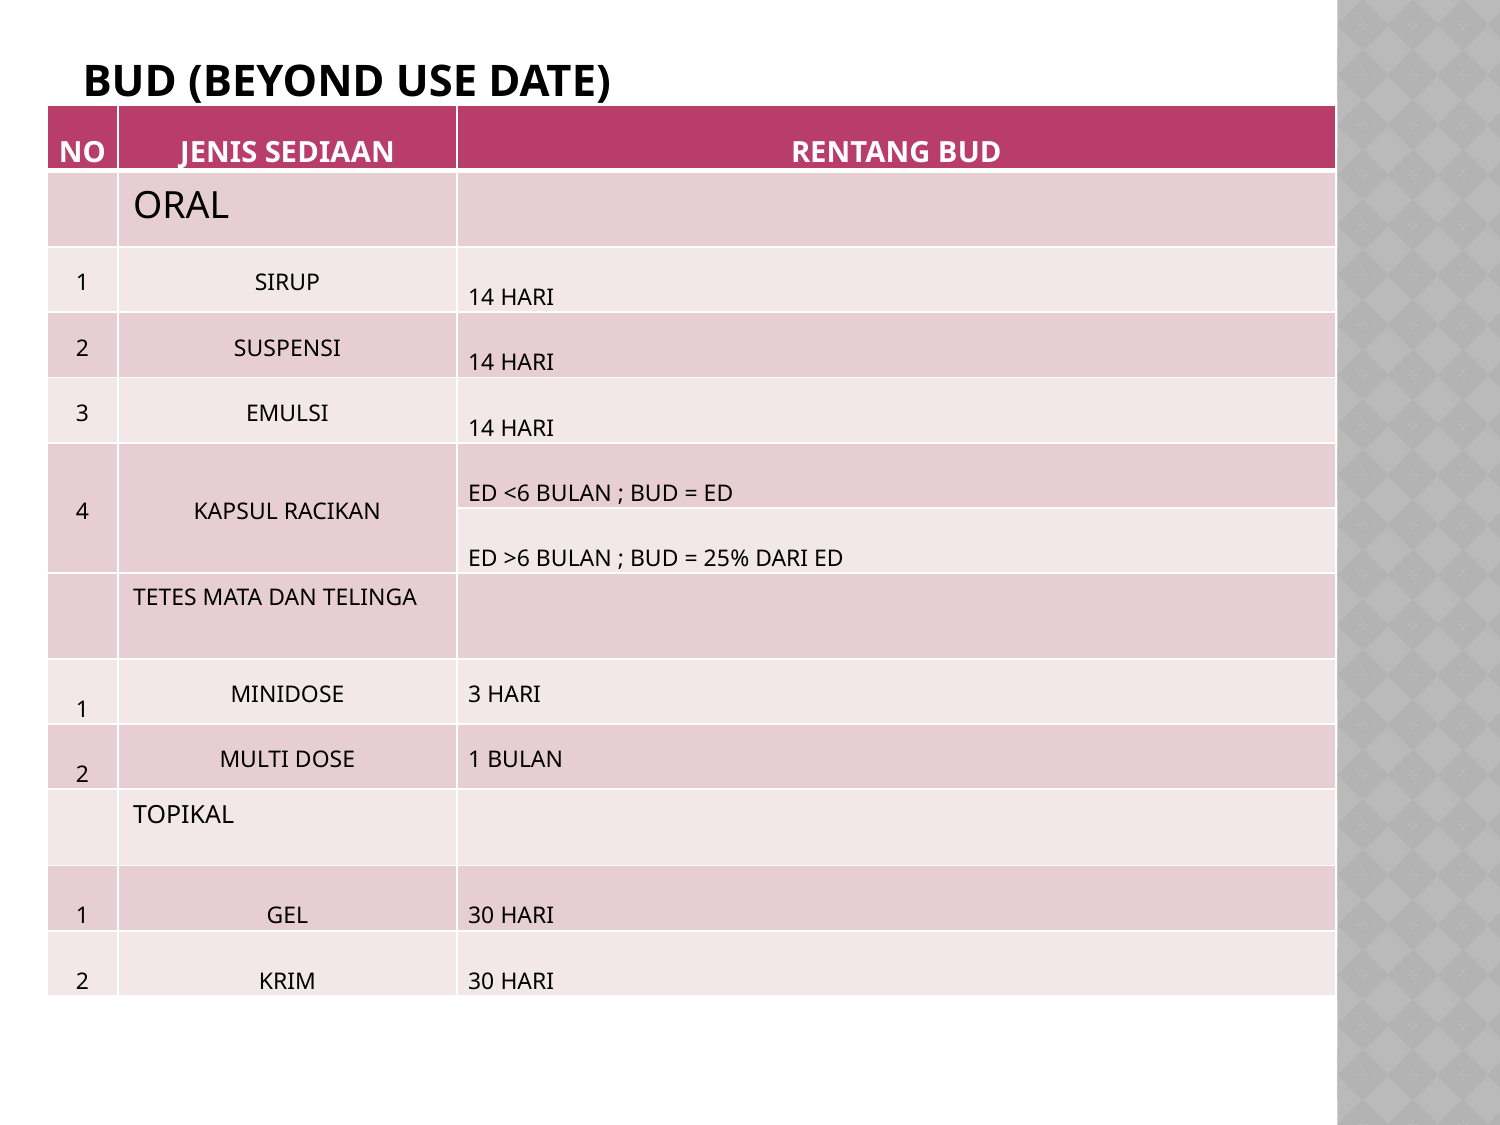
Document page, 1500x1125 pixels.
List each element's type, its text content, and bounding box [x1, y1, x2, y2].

table_cell 2 [48, 932, 117, 995]
table_cell ED <6 BULAN ; BUD = ED [458, 444, 1335, 507]
table_cell TETES MATA DAN TELINGA [119, 574, 456, 658]
table_cell 3 HARI [458, 660, 1335, 723]
table_cell TOPIKAL [119, 790, 456, 865]
table_cell 1 BULAN [458, 725, 1335, 788]
table_cell 2 [48, 313, 117, 377]
table_cell [458, 574, 1335, 658]
table_cell [48, 574, 117, 658]
table_cell MINIDOSE [119, 660, 456, 723]
table_cell 1 [48, 660, 117, 723]
table_cell GEL [119, 866, 456, 930]
table_cell [458, 790, 1335, 865]
table_cell 30 HARI [458, 866, 1335, 930]
table_cell EMULSI [119, 378, 456, 442]
table_cell 1 [48, 248, 117, 311]
table_header JENIS SEDIAAN [119, 106, 456, 168]
table_cell KRIM [119, 932, 456, 995]
table_cell 14 HARI [458, 378, 1335, 442]
table_cell 2 [48, 725, 117, 788]
table_cell MULTI DOSE [119, 725, 456, 788]
table_cell ORAL [119, 173, 456, 246]
table_cell 3 [48, 378, 117, 442]
table_cell KAPSUL RACIKAN [119, 444, 456, 572]
table_cell 30 HARI [458, 932, 1335, 995]
title Bud (Beyond use date) [75, 52, 1263, 105]
table_cell ED >6 BULAN ; BUD = 25% DARI ED [458, 509, 1335, 572]
table_header NO [48, 106, 117, 168]
table_cell [458, 173, 1335, 246]
table_cell 14 HARI [458, 313, 1335, 377]
table_header RENTANG BUD [458, 106, 1335, 168]
table_cell SIRUP [119, 248, 456, 311]
table_cell 14 HARI [458, 248, 1335, 311]
table_cell SUSPENSI [119, 313, 456, 377]
table_cell [48, 173, 117, 246]
table_cell [48, 790, 117, 865]
table_cell 4 [48, 444, 117, 572]
table_cell 1 [48, 866, 117, 930]
